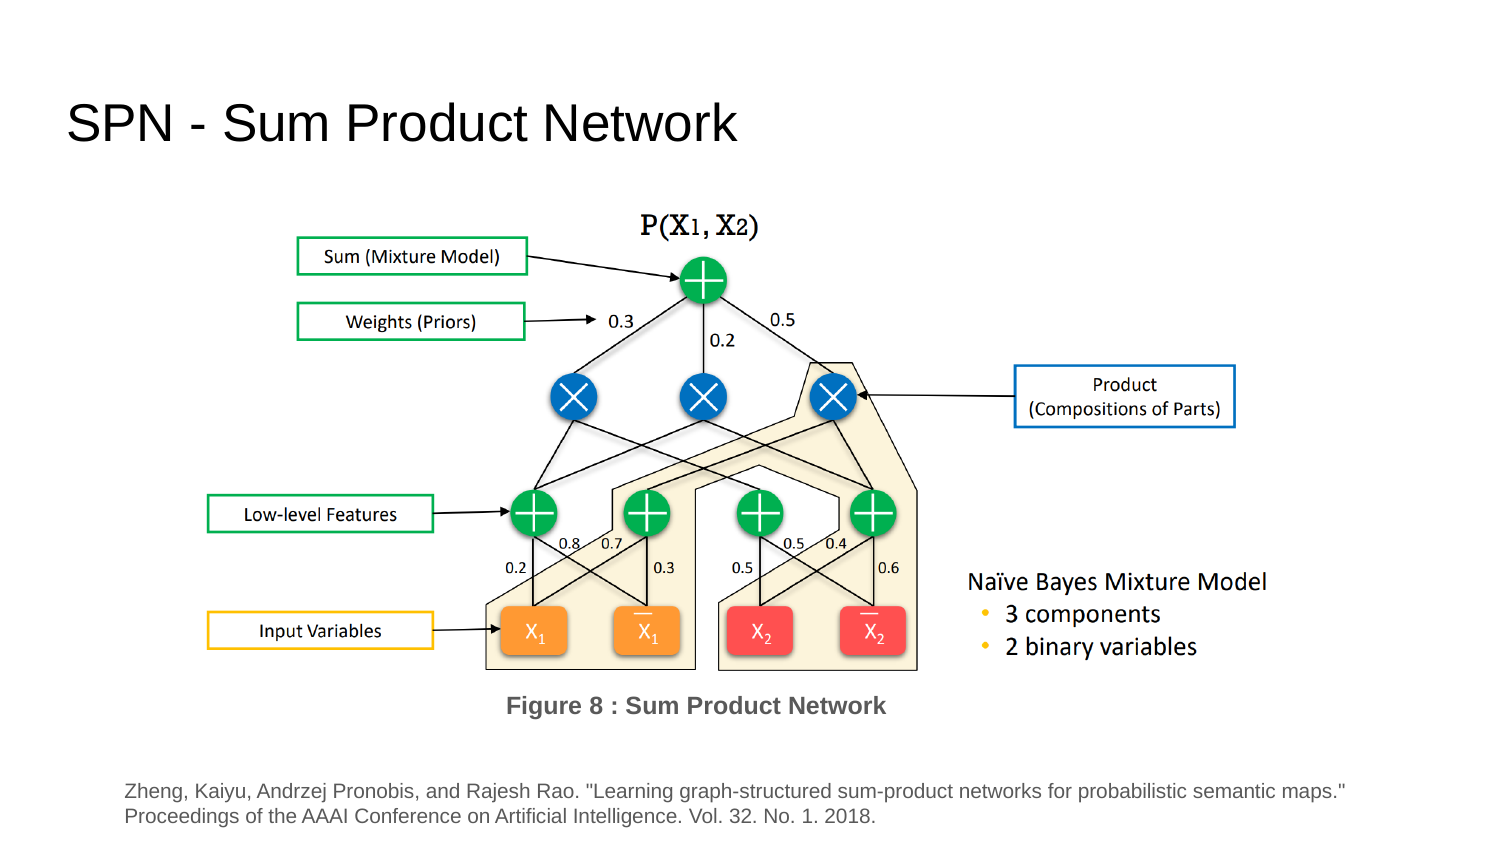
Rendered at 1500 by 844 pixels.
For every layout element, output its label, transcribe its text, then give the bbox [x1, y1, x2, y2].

picture [179, 175, 1300, 692]
text_box Zheng, Kaiyu, Andrzej Pronobis, and Rajesh Rao. "Learning graph-structured sum-product networks for probabilistic semantic maps." Proceedings of the AAAI Conference on Artificial Intelligence. Vol. 32. No. 1. 2018. [109, 762, 1408, 843]
text_box Figure 8 : Sum Product Network [491, 701, 944, 735]
title SPN - Sum Product Network [51, 72, 1449, 167]
